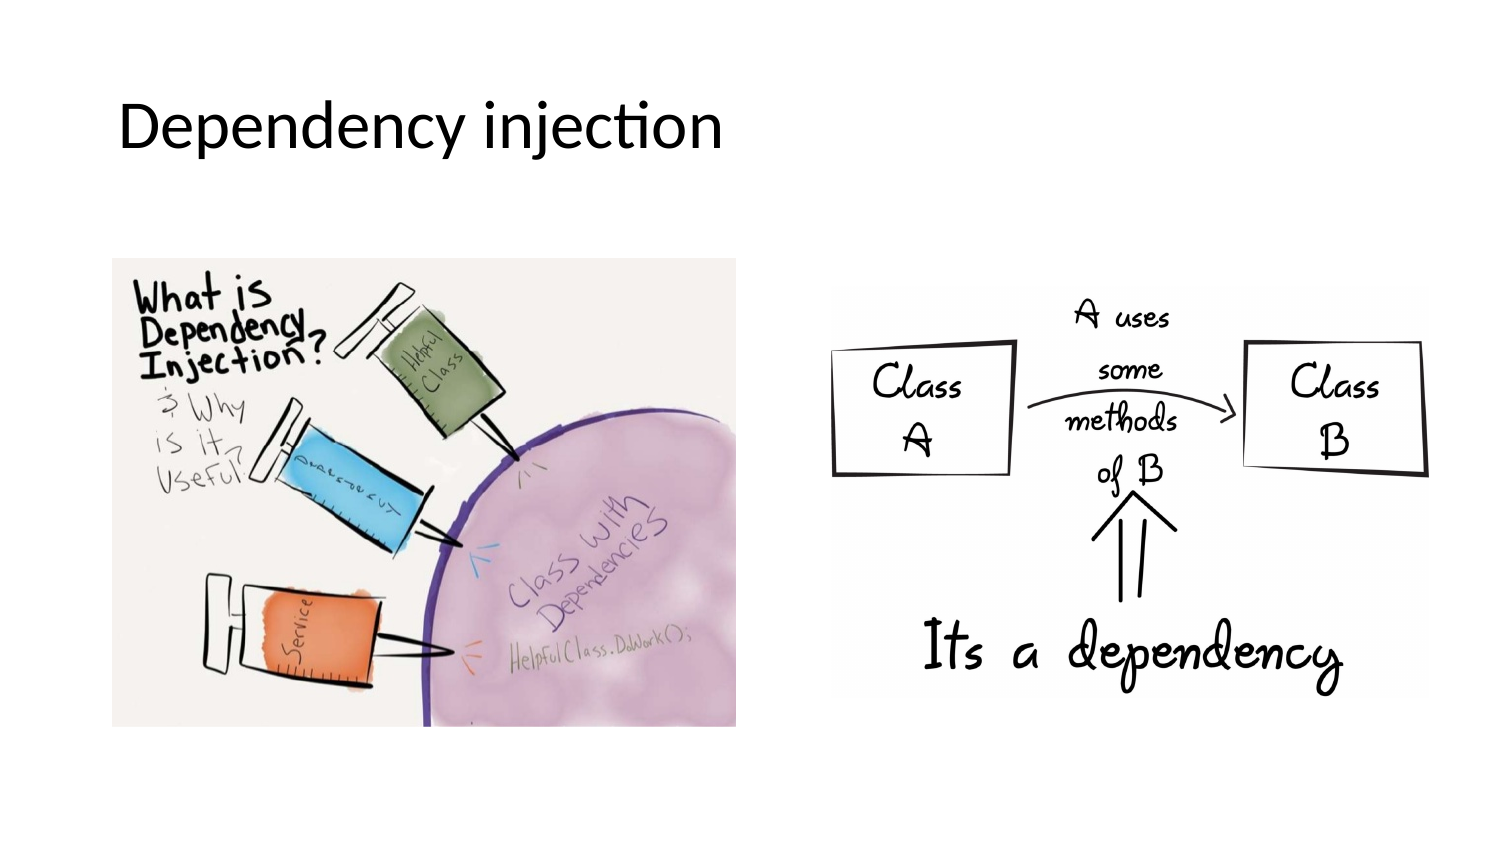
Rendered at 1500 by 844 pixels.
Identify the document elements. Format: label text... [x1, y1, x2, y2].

picture [112, 258, 736, 727]
title Dependency injection [103, 44, 1397, 208]
picture [830, 286, 1429, 698]
